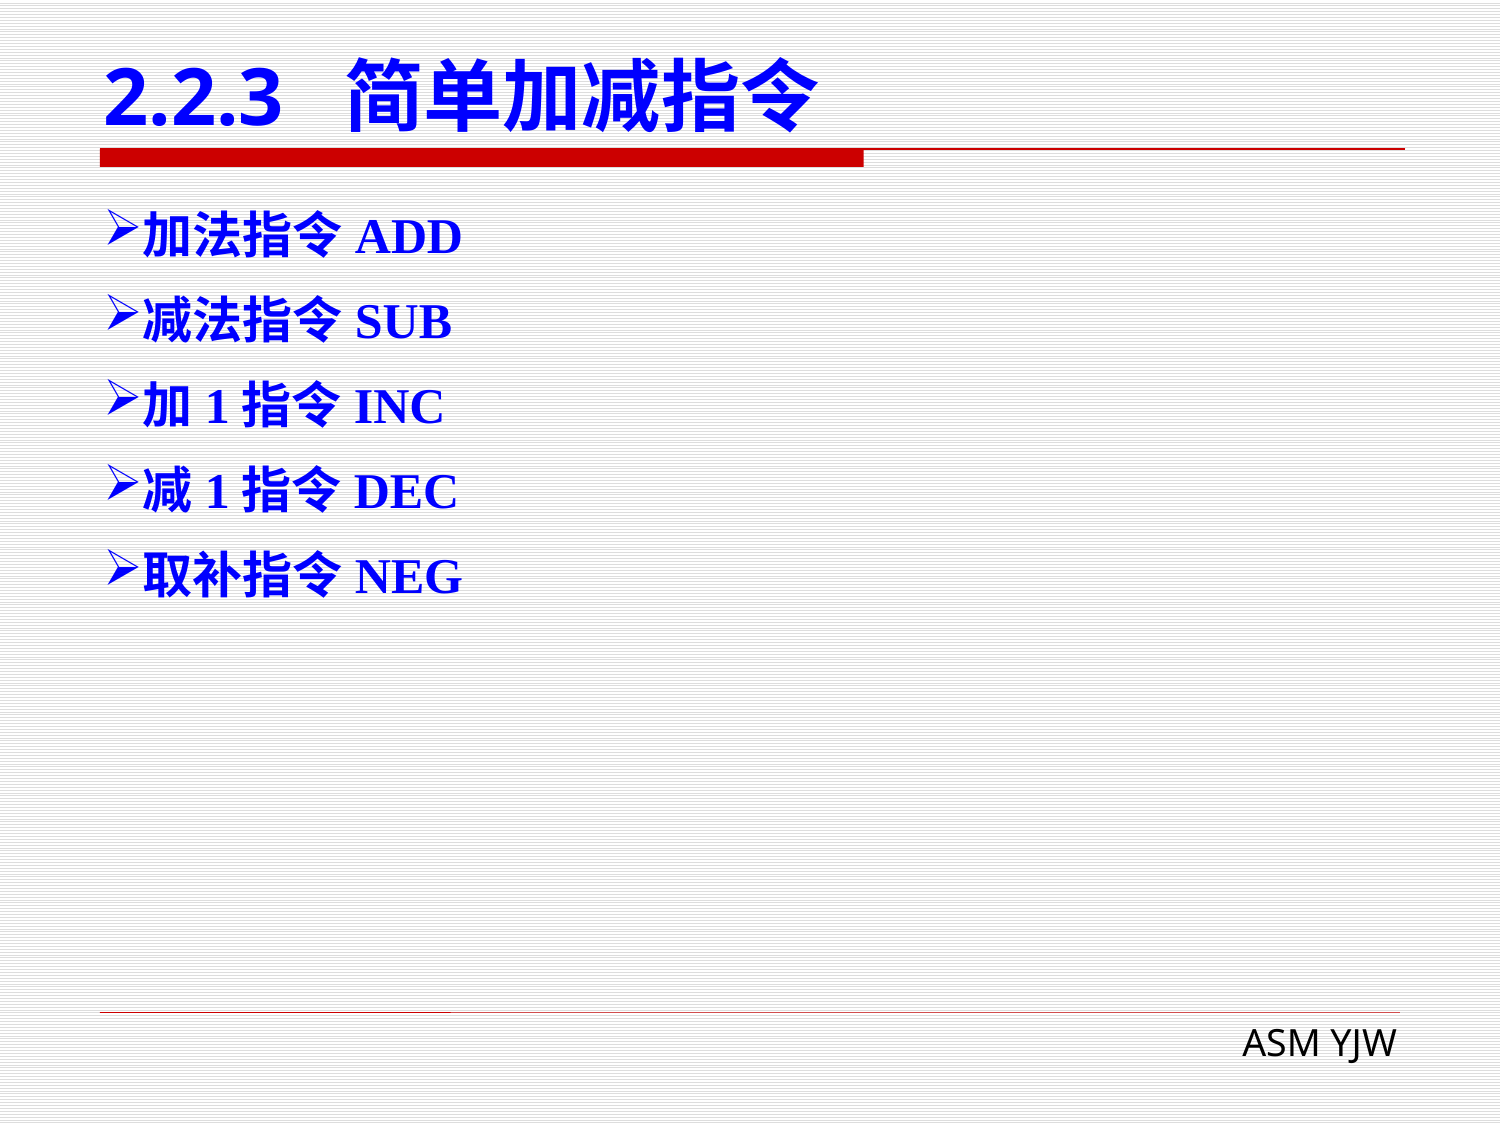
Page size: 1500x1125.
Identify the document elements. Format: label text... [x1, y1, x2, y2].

title 2.2.3 简单加减指令 [88, 42, 1448, 149]
text_box 加法指令ADD 减法指令SUB 加1指令INC 减1指令DEC 取补指令NEG [88, 196, 1389, 611]
